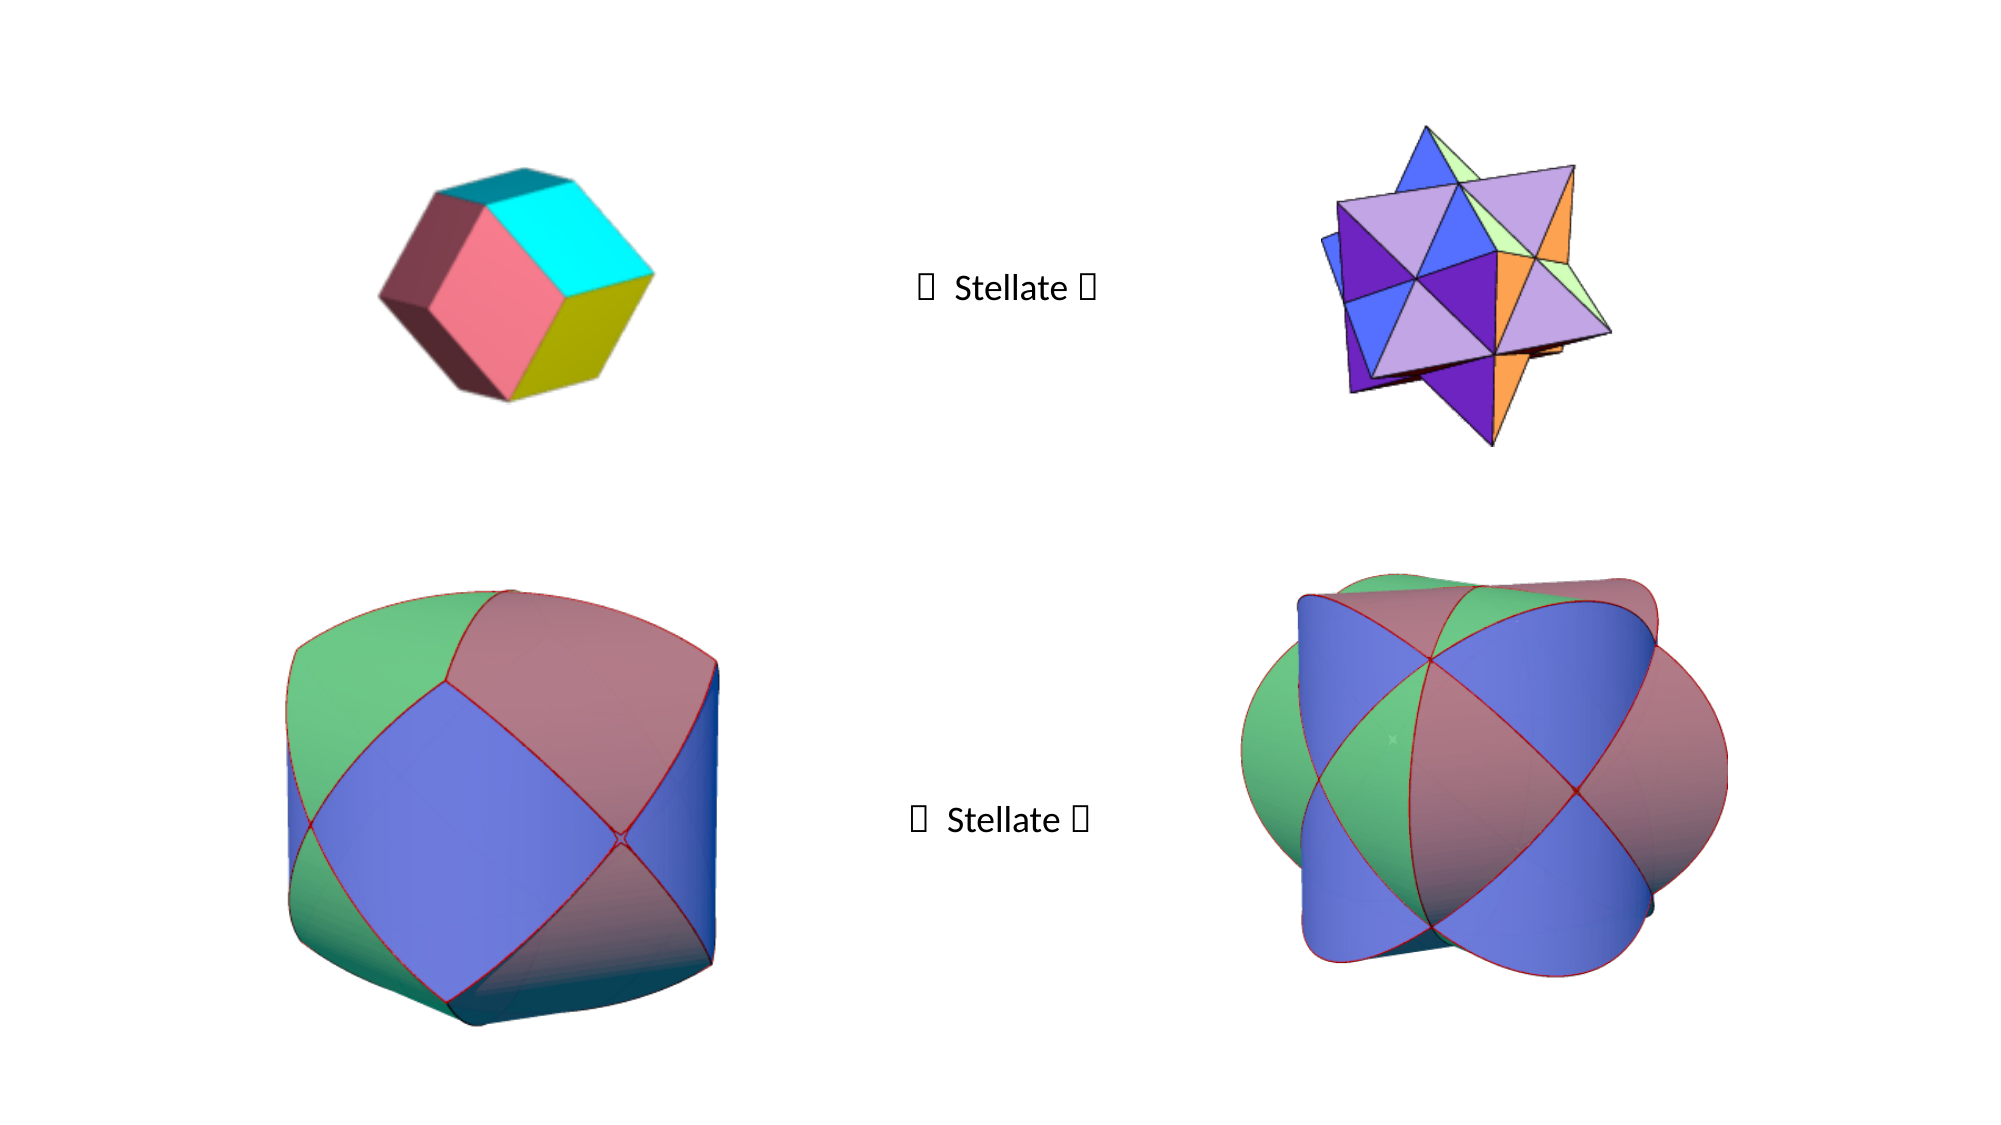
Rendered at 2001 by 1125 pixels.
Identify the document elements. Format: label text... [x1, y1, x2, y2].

picture [1320, 124, 1614, 447]
text_box  Stellate  [892, 787, 1107, 847]
picture [1228, 514, 1728, 1013]
picture [374, 167, 659, 405]
picture [201, 504, 804, 1107]
text_box  Stellate  [900, 255, 1115, 316]
